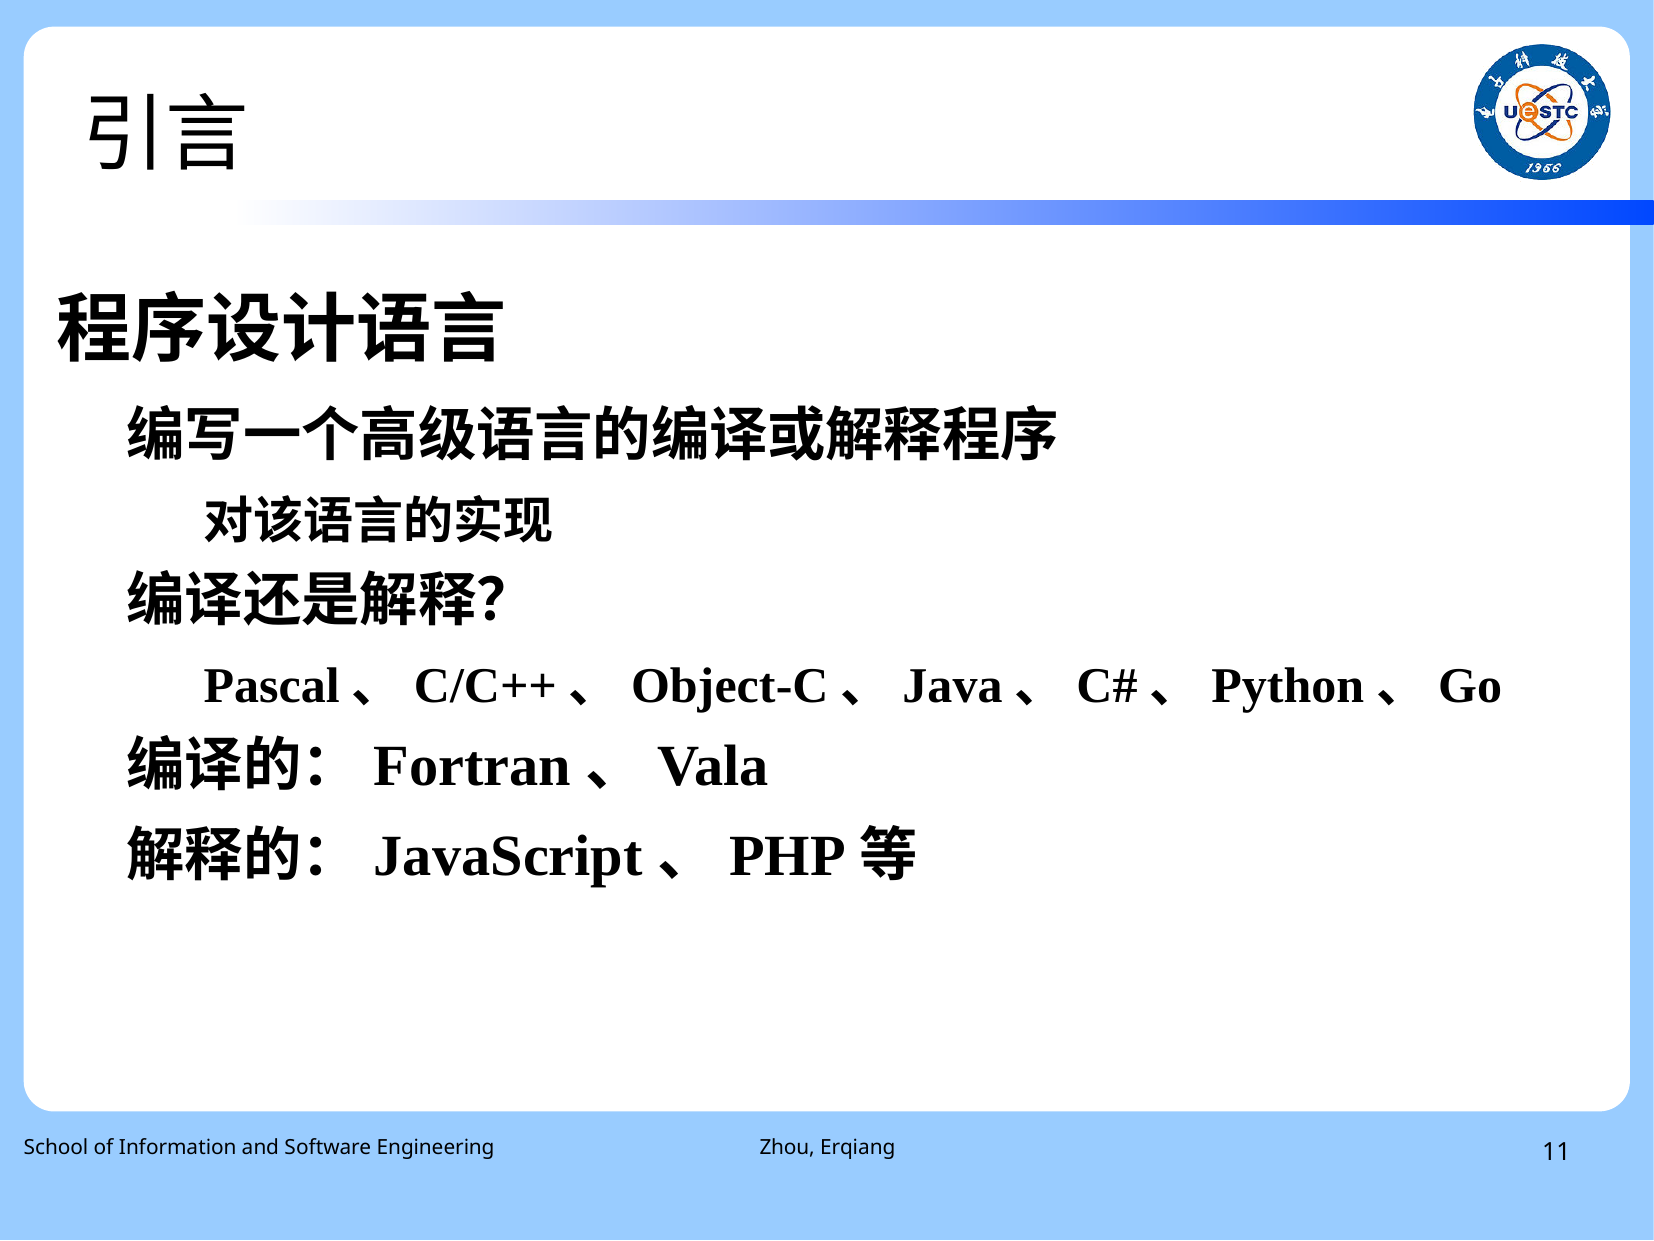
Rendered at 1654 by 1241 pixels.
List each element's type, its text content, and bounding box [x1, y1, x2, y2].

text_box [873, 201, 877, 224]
text_box 中间代码 [790, 201, 794, 224]
text_box [1185, 1129, 1571, 1215]
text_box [956, 201, 961, 224]
text_box Zhou, Erqiang [565, 1129, 1090, 1215]
title 引言 [82, 49, 1371, 201]
text_box School of Information and Software Engineering [23, 1129, 532, 1215]
list 程序设计语言 编写一个高级语言的编译或解释程序 对该语言的实现 编译还是解释？ Pascal、C/C++、Object-C、Java、C#、Python、Go 编译的：Fortran、Vala 解释的：JavaScript、PHP等 [38, 283, 1614, 1111]
picture [1464, 35, 1619, 189]
